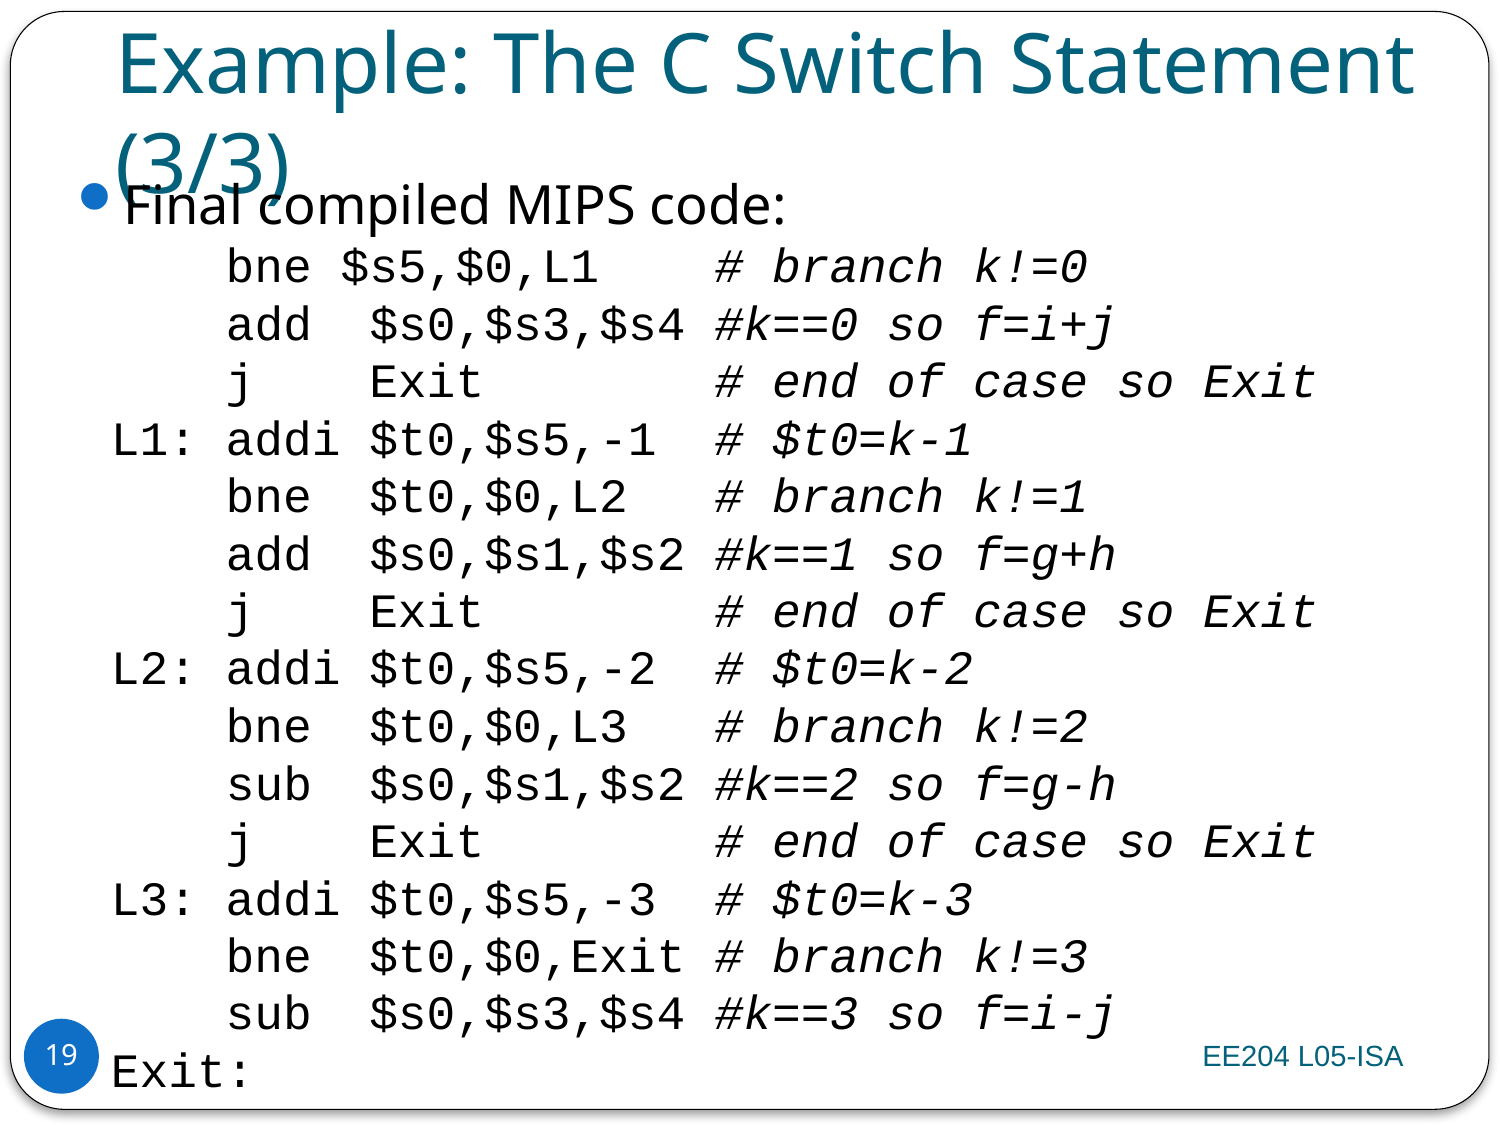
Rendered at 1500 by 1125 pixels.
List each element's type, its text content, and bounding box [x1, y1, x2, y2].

slide_number 19 [23, 1018, 99, 1094]
title Example: The C Switch Statement (3/3) [100, 149, 1500, 226]
list Final compiled MIPS code: bne $s5,$0,L1 # branch k!=0 add $s0,$s3,$s4 #k==0 so f=i+j j Exit # end of case so Exit L1: addi $t0,$s5,-1 # $t0=k-1 bne $t0,$0,L2 # branch k!=1 add $s0,$s1,$s2 #k==1 so f=g+h j Exit # end of case so Exit L2: addi $t0,$s5,-2 # $t0=k-2 bne $t0,$0,L3 # branch k!=2 sub $s0,$s1,$s2 #k==2 so f=g-h j Exit # end of case so Exit L3: addi $t0,$s5,-3 # $t0=k-3 bne $t0,$0,Exit # branch k!=3 sub $s0,$s3,$s4 #k==3 so f=i-j Exit: [62, 162, 1463, 980]
slide_number EE204 L05-ISA [1012, 1015, 1419, 1094]
